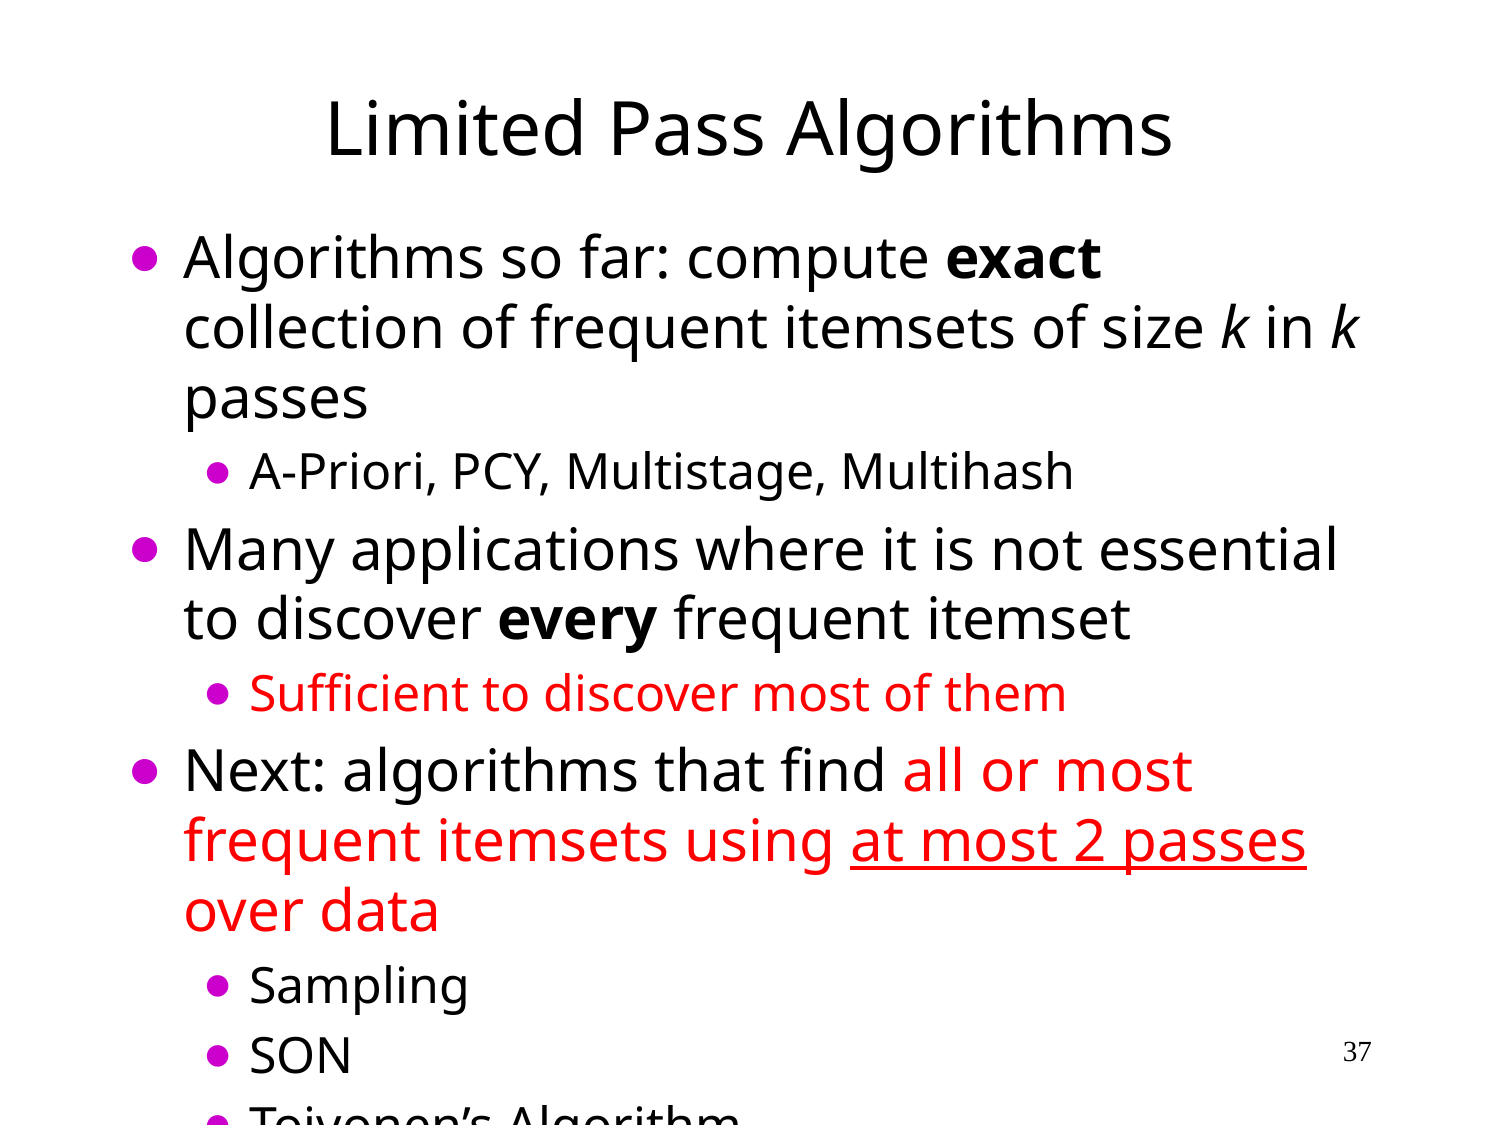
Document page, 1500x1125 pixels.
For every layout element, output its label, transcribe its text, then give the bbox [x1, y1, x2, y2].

list Algorithms so far: compute exact collection of frequent itemsets of size k in k passes A-Priori, PCY, Multistage, Multihash Many applications where it is not essential to discover every frequent itemset Sufficient to discover most of them Next: algorithms that find all or most frequent itemsets using at most 2 passes over data Sampling SON Toivonen’s Algorithm [112, 212, 1388, 950]
slide_number ‹#› [1074, 1025, 1388, 1100]
title Limited Pass Algorithms [112, 62, 1388, 188]
